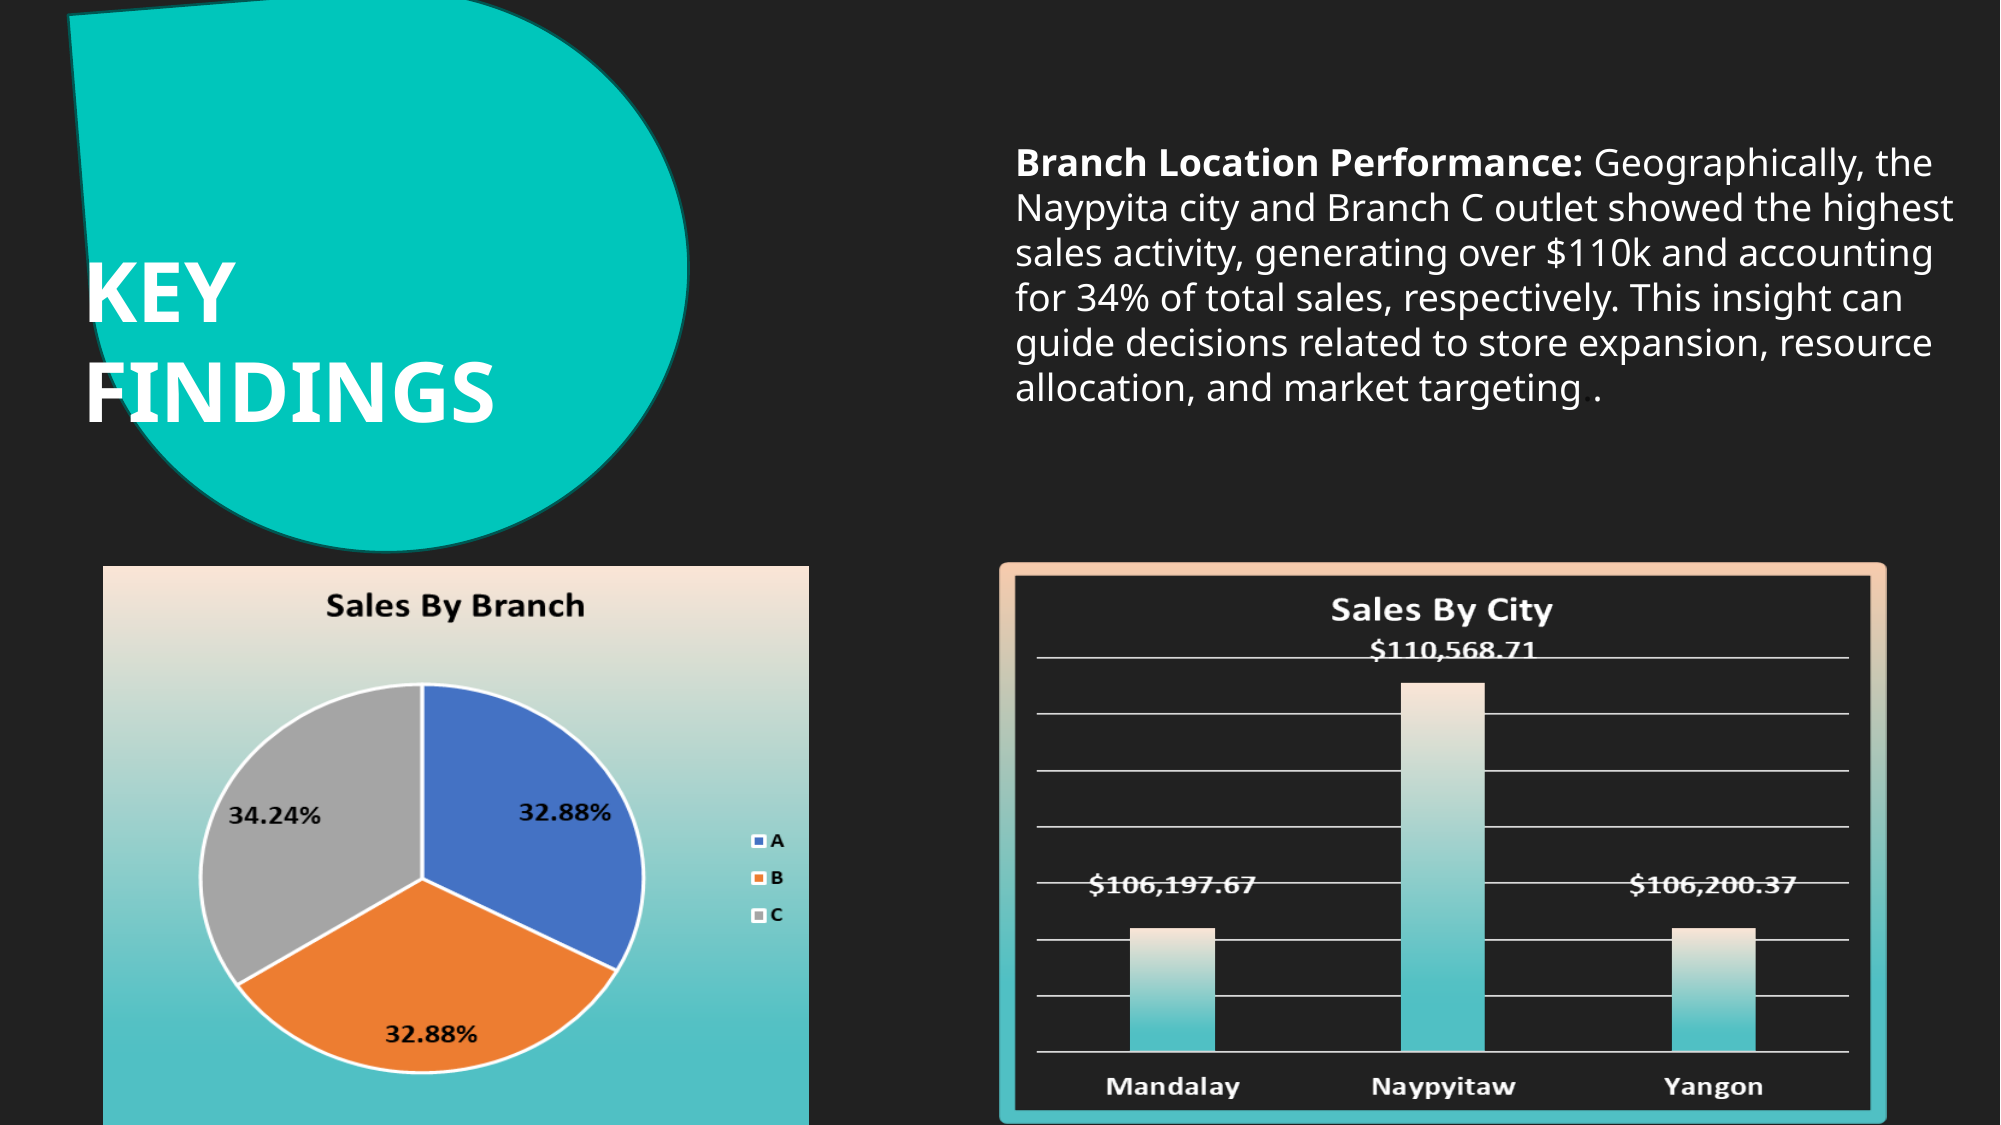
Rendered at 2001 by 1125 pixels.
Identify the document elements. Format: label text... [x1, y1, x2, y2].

text_box KEY FINDINGS [67, 231, 668, 447]
text_box [66, 0, 690, 374]
picture [999, 562, 1887, 1124]
picture [102, 566, 809, 1125]
text_box [151, 447, 623, 554]
text_box Branch Location Performance: Geographically, the Naypyita city and Branch C outlet showed the highest sales activity, generating over $110k and accounting for 34% of total sales, respectively. This insight can guide decisions related to store expansion, resource allocation, and market targeting.. [1000, 131, 2000, 416]
